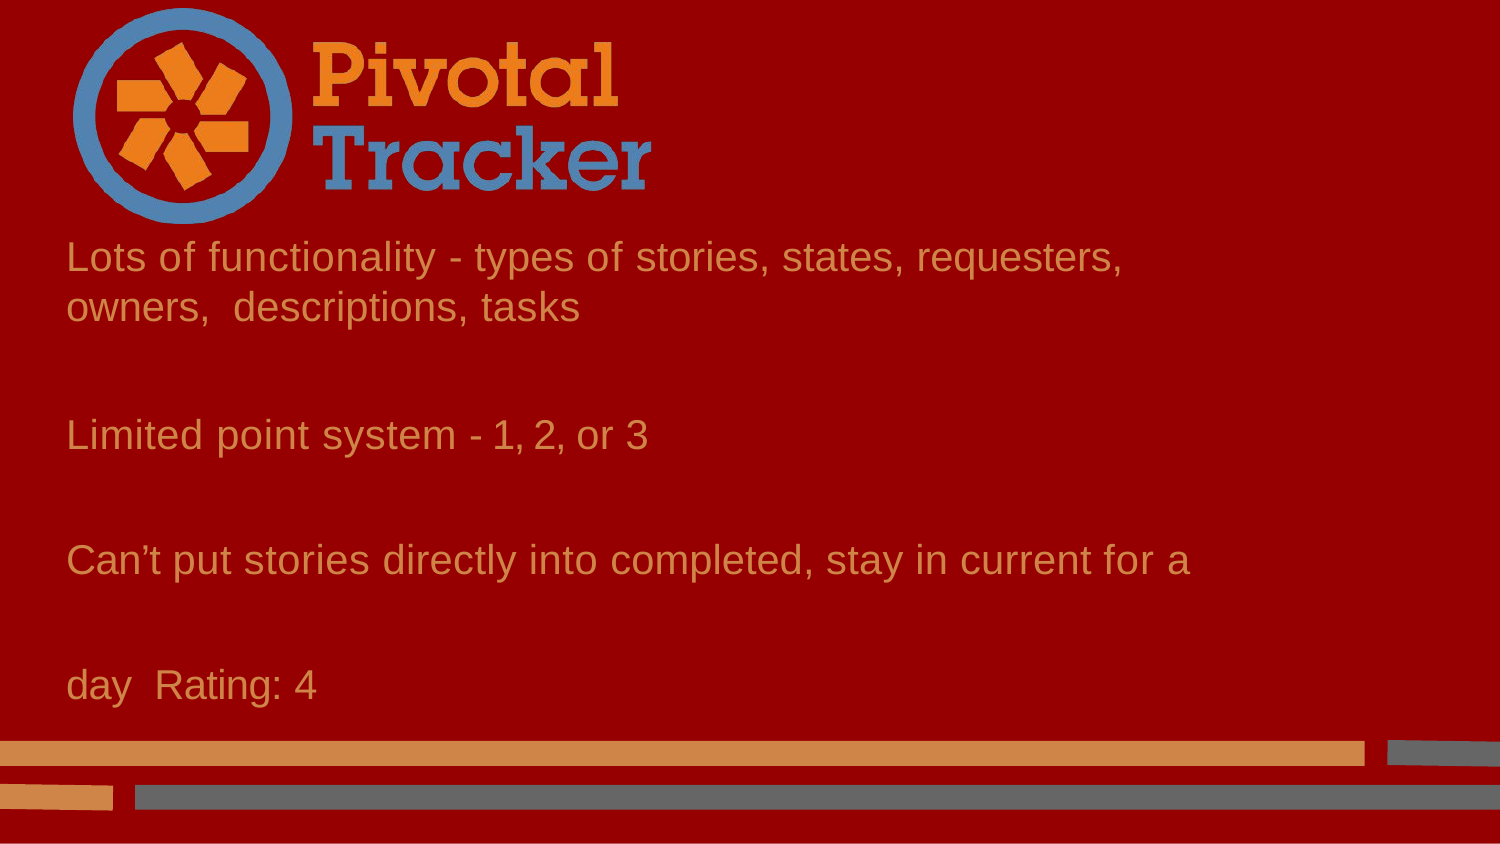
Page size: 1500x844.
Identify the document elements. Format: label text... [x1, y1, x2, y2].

text_box [135, 784, 1500, 810]
text_box [73, 8, 652, 224]
text_box Lots of functionality - types of stories, states, requesters, owners, descriptions, tasks Limited point system - 1, 2, or 3 Can’t put stories directly into completed, stay in current for a day Rating: 4 [64, 230, 1266, 708]
text_box [0, 740, 1365, 766]
